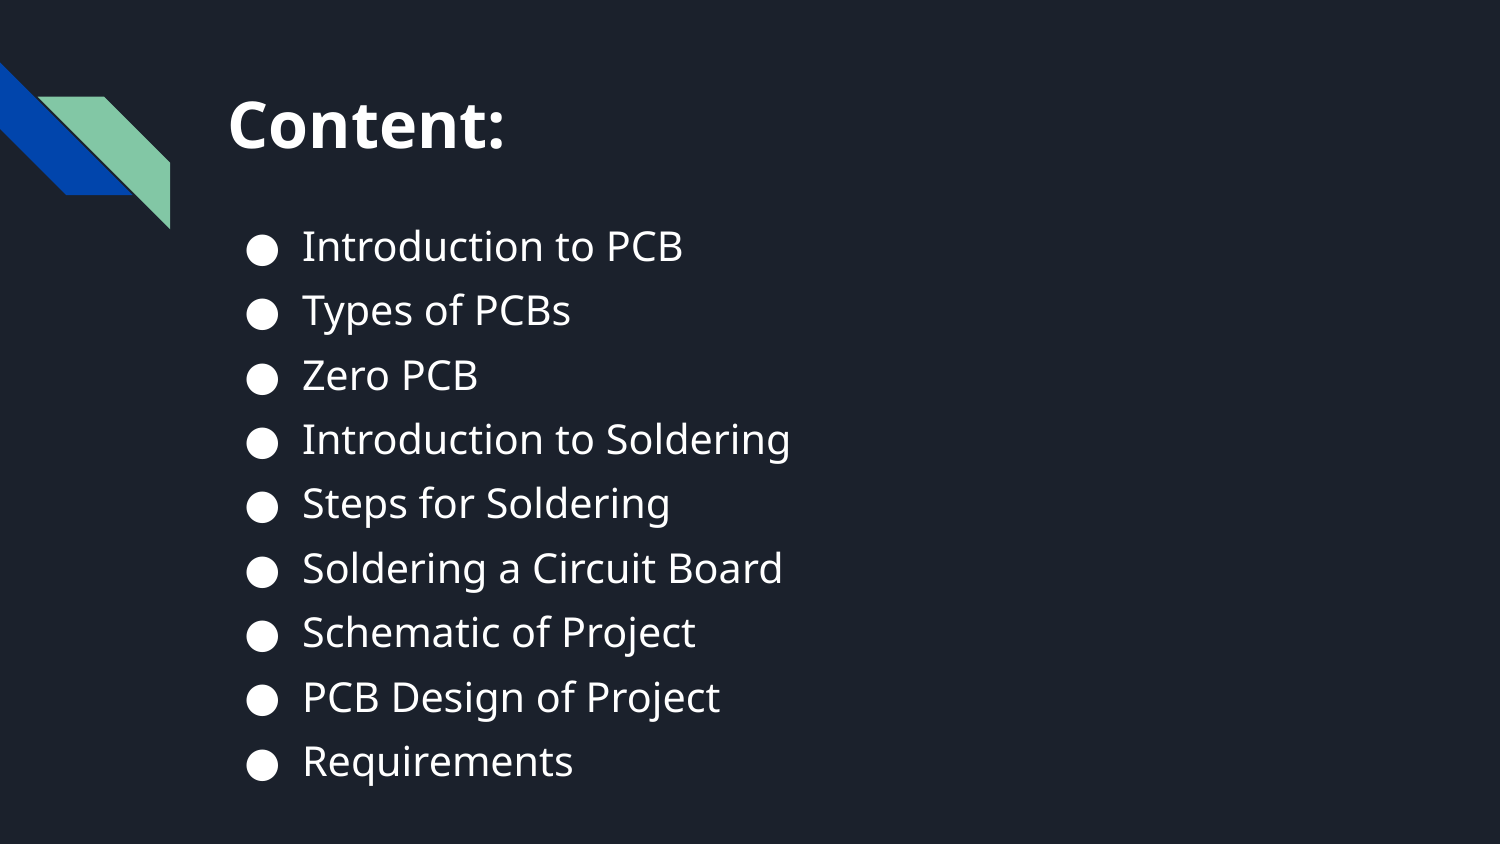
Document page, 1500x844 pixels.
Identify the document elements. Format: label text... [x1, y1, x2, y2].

list Introduction to PCB Types of PCBs Zero PCB Introduction to Soldering Steps for Soldering Soldering a Circuit Board Schematic of Project PCB Design of Project Requirements [212, 194, 1368, 812]
title Content: [212, 64, 1368, 194]
